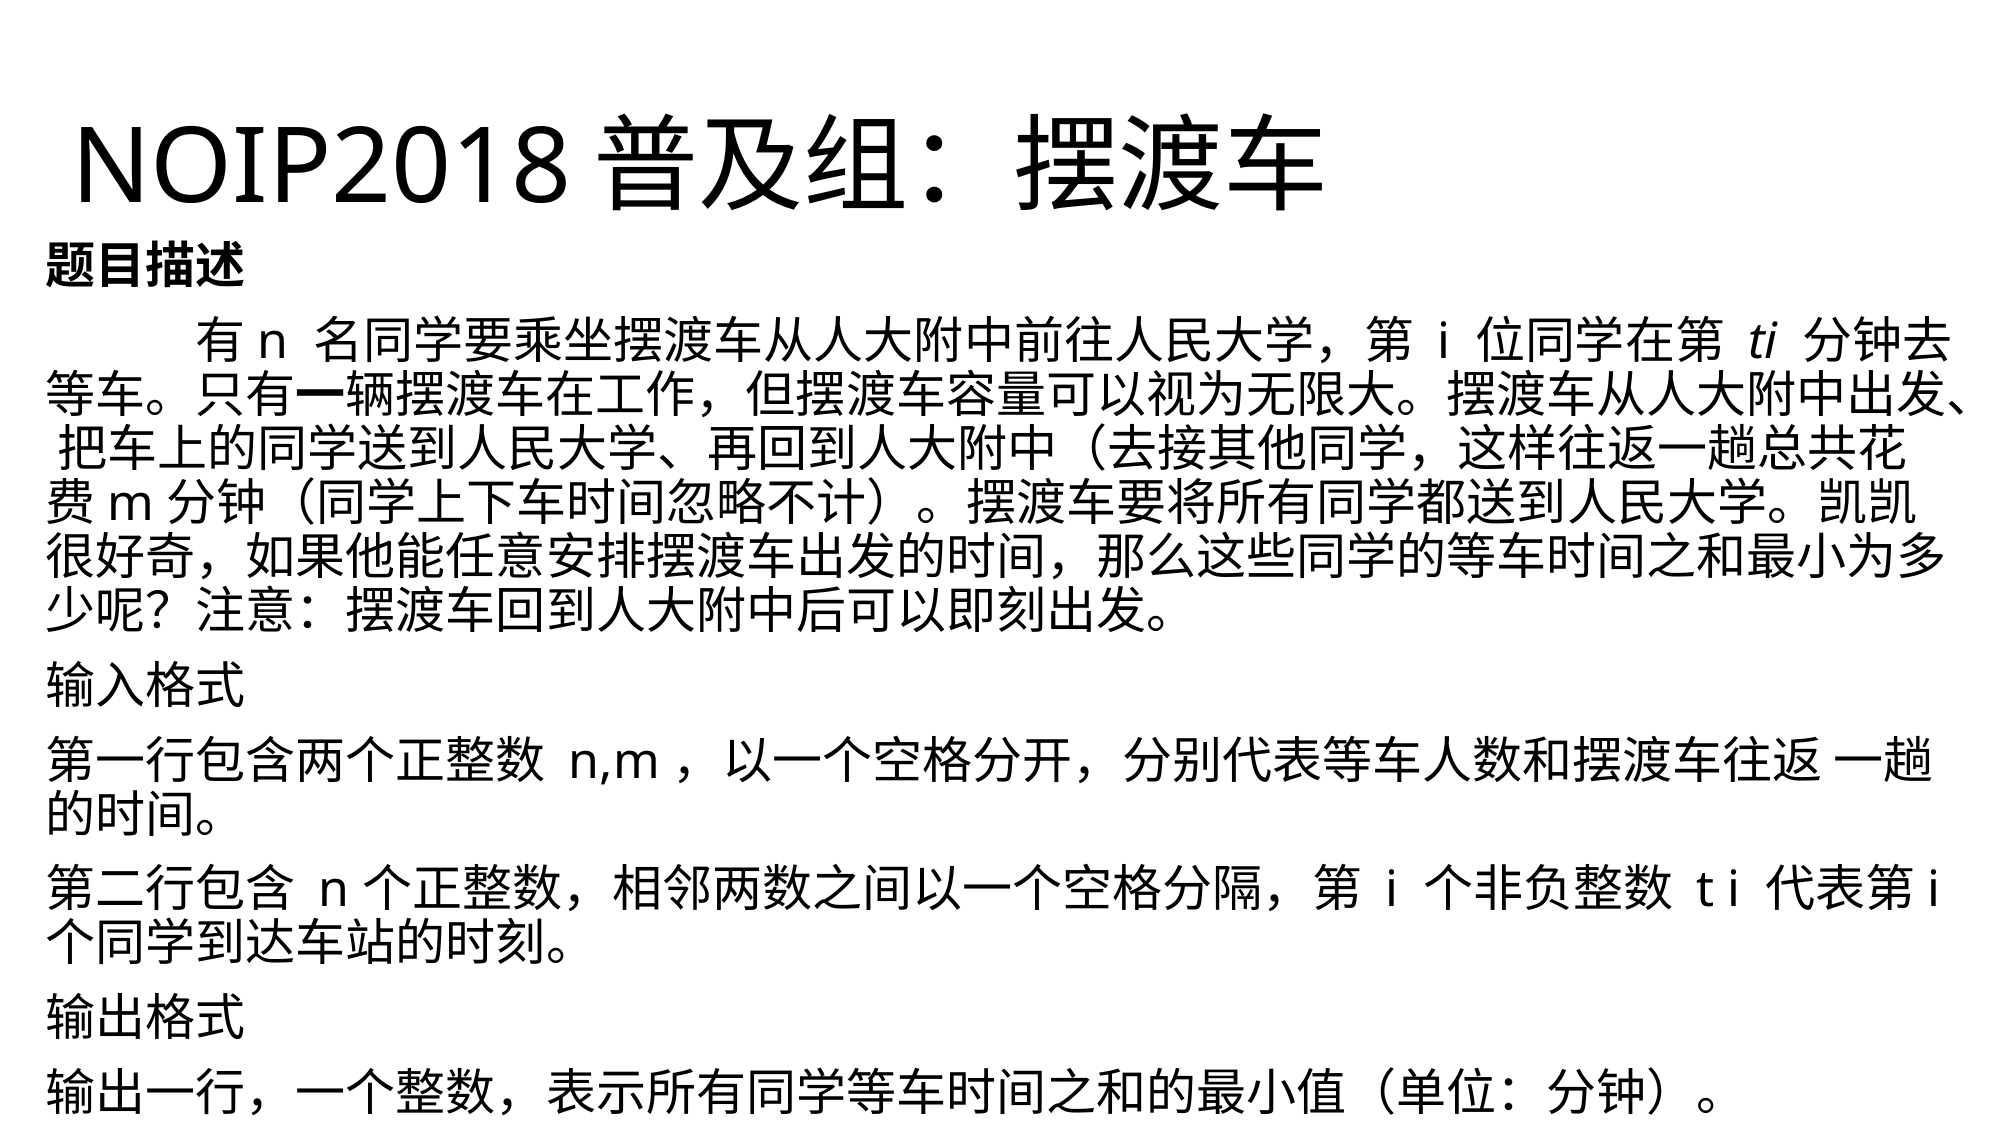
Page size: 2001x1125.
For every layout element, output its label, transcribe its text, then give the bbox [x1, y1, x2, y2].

title NOIP2018普及组：摆渡车 [30, 0, 1369, 233]
subtitle 题目描述 有n 名同学要乘坐摆渡车从人大附中前往人民大学，第 i 位同学在第 ti​ 分钟去 等车。只有一辆摆渡车在工作，但摆渡车容量可以视为无限大。摆渡车从人大附中出发、 把车上的同学送到人民大学、再回到人大附中（去接其他同学，这样往返一趟总共花费m分钟（同学上下车时间忽略不计）。摆渡车要将所有同学都送到人民大学。凯凯很好奇，如果他能任意安排摆渡车出发的时间，那么这些同学的等车时间之和最小为多少呢？注意：摆渡车回到人大附中后可以即刻出发。 输入格式 第一行包含两个正整数 n,m，以一个空格分开，分别代表等车人数和摆渡车往返 一趟的时间。 第二行包含 n个正整数，相邻两数之间以一个空格分隔，第 i 个非负整数 t i 代表第i个同学到达车站的时刻。 输出格式 输出一行，一个整数，表示所有同学等车时间之和的最小值（单位：分钟）。 [30, 233, 1970, 1105]
